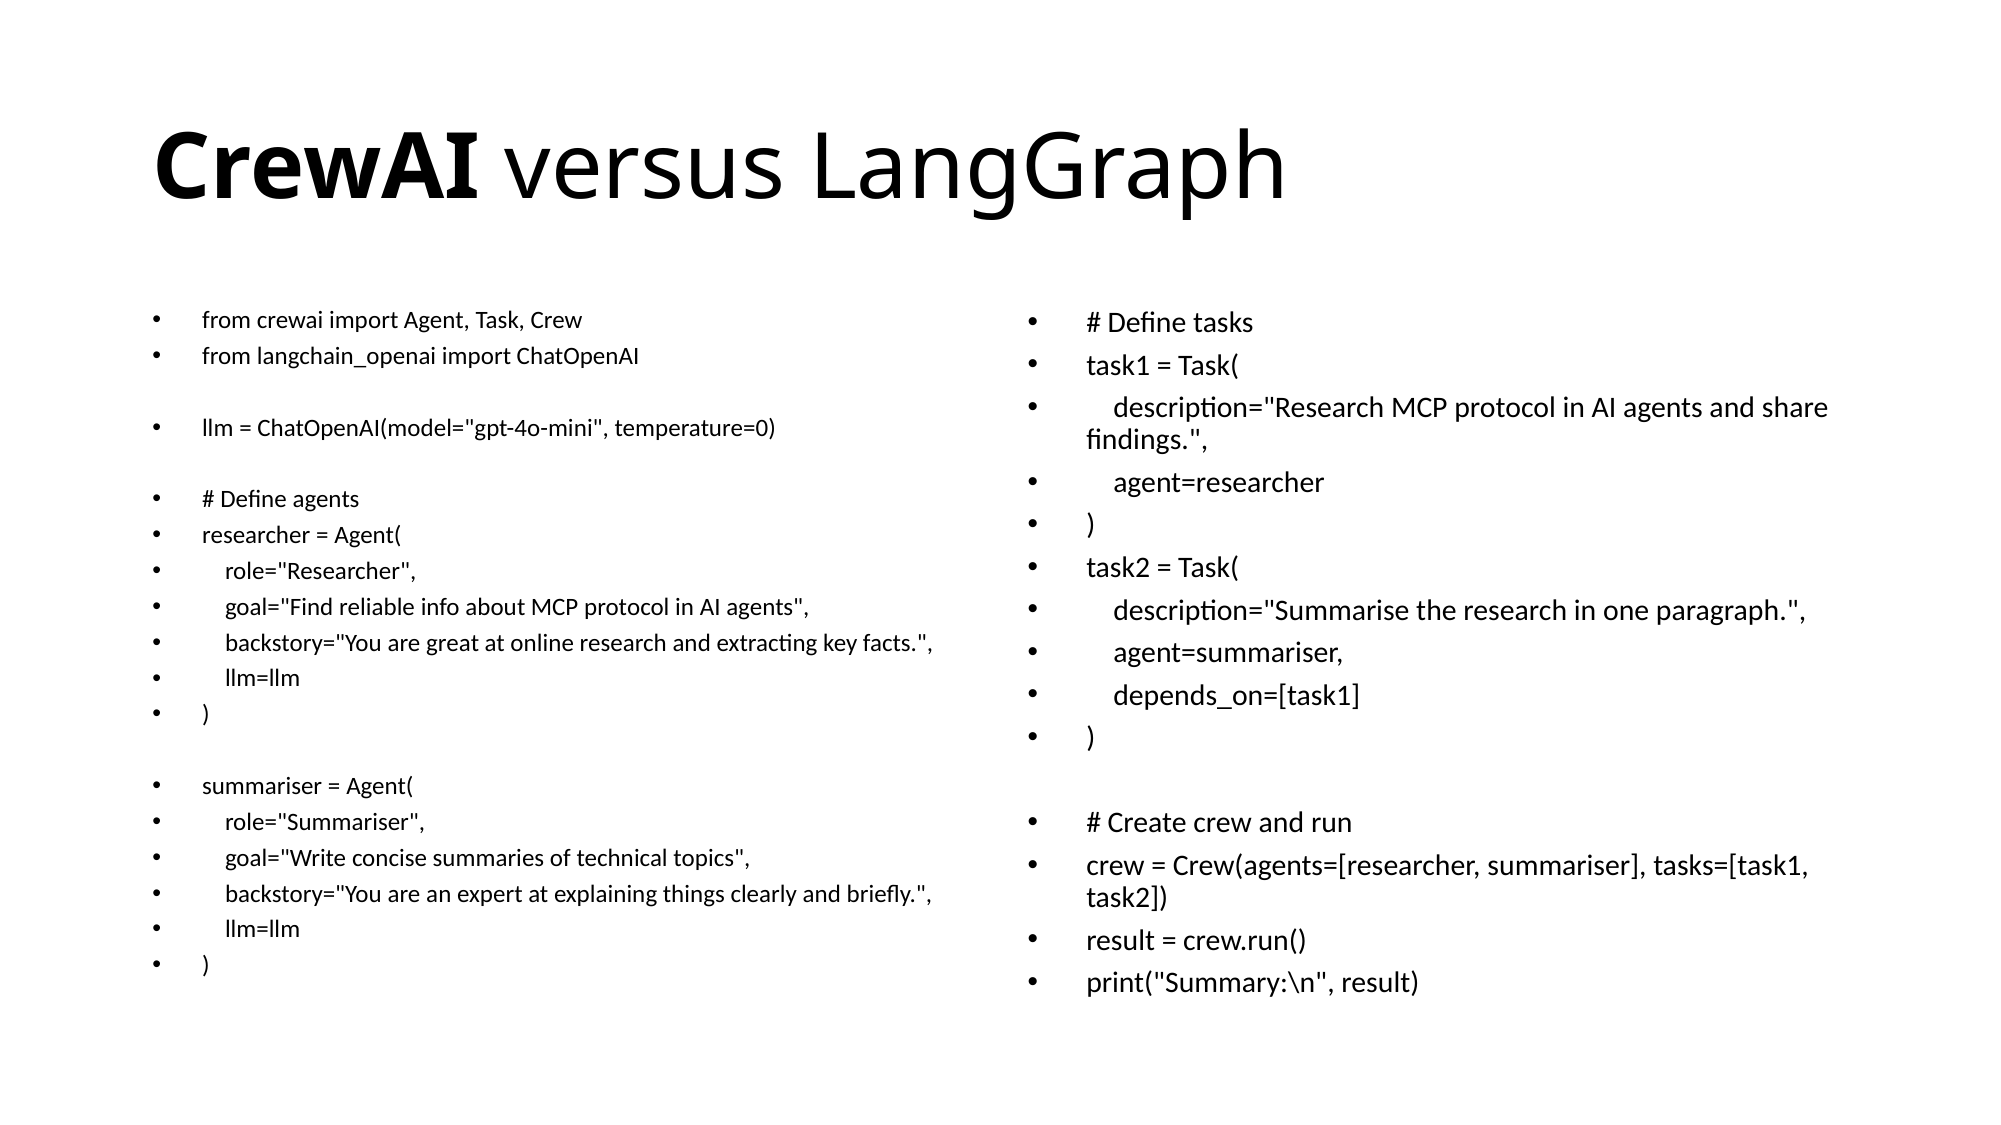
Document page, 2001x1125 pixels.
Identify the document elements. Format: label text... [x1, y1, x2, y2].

title CrewAI versus LangGraph [137, 59, 1863, 278]
list # Define tasks task1 = Task( description="Research MCP protocol in AI agents and share findings.", agent=researcher ) task2 = Task( description="Summarise the research in one paragraph.", agent=summariser, depends_on=[task1] ) # Create crew and run crew = Crew(agents=[researcher, summariser], tasks=[task1, task2]) result = crew.run() print("Summary:\n", result) [1012, 299, 1863, 1014]
list from crewai import Agent, Task, Crew from langchain_openai import ChatOpenAI llm = ChatOpenAI(model="gpt-4o-mini", temperature=0) # Define agents researcher = Agent( role="Researcher", goal="Find reliable info about MCP protocol in AI agents", backstory="You are great at online research and extracting key facts.", llm=llm ) summariser = Agent( role="Summariser", goal="Write concise summaries of technical topics", backstory="You are an expert at explaining things clearly and briefly.", llm=llm ) [137, 299, 988, 1014]
